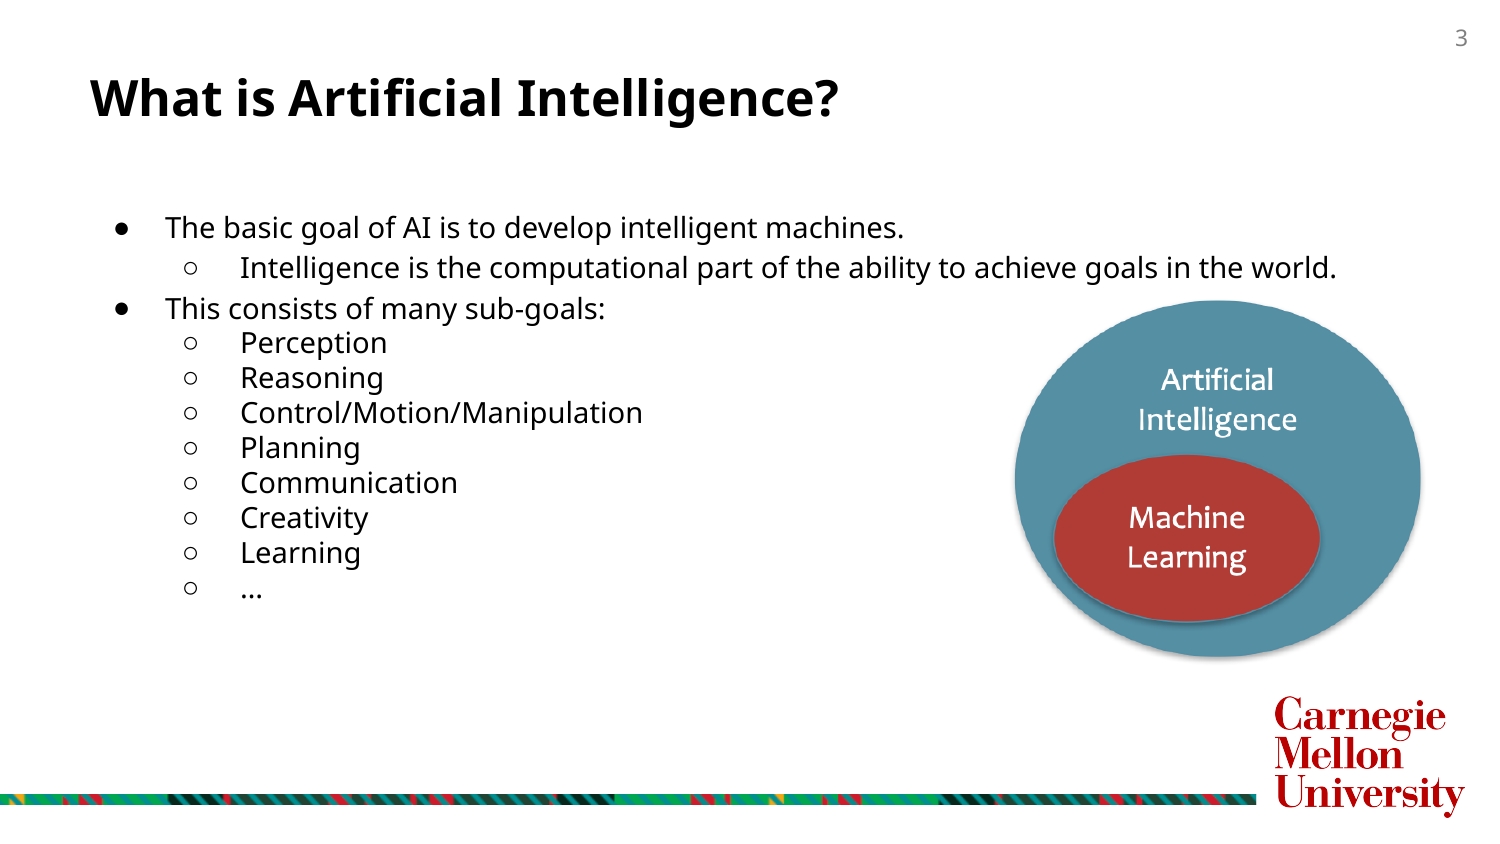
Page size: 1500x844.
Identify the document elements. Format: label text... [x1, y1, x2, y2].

list The basic goal of AI is to develop intelligent machines. Intelligence is the computational part of the ability to achieve goals in the world. This consists of many sub-goals: Perception Reasoning Control/Motion/Manipulation Planning Communication Creativity Learning … [75, 196, 1425, 760]
picture [1275, 696, 1465, 818]
picture [0, 794, 1257, 805]
title What is Artificial Intelligence? [75, 59, 1425, 160]
picture [999, 294, 1436, 693]
